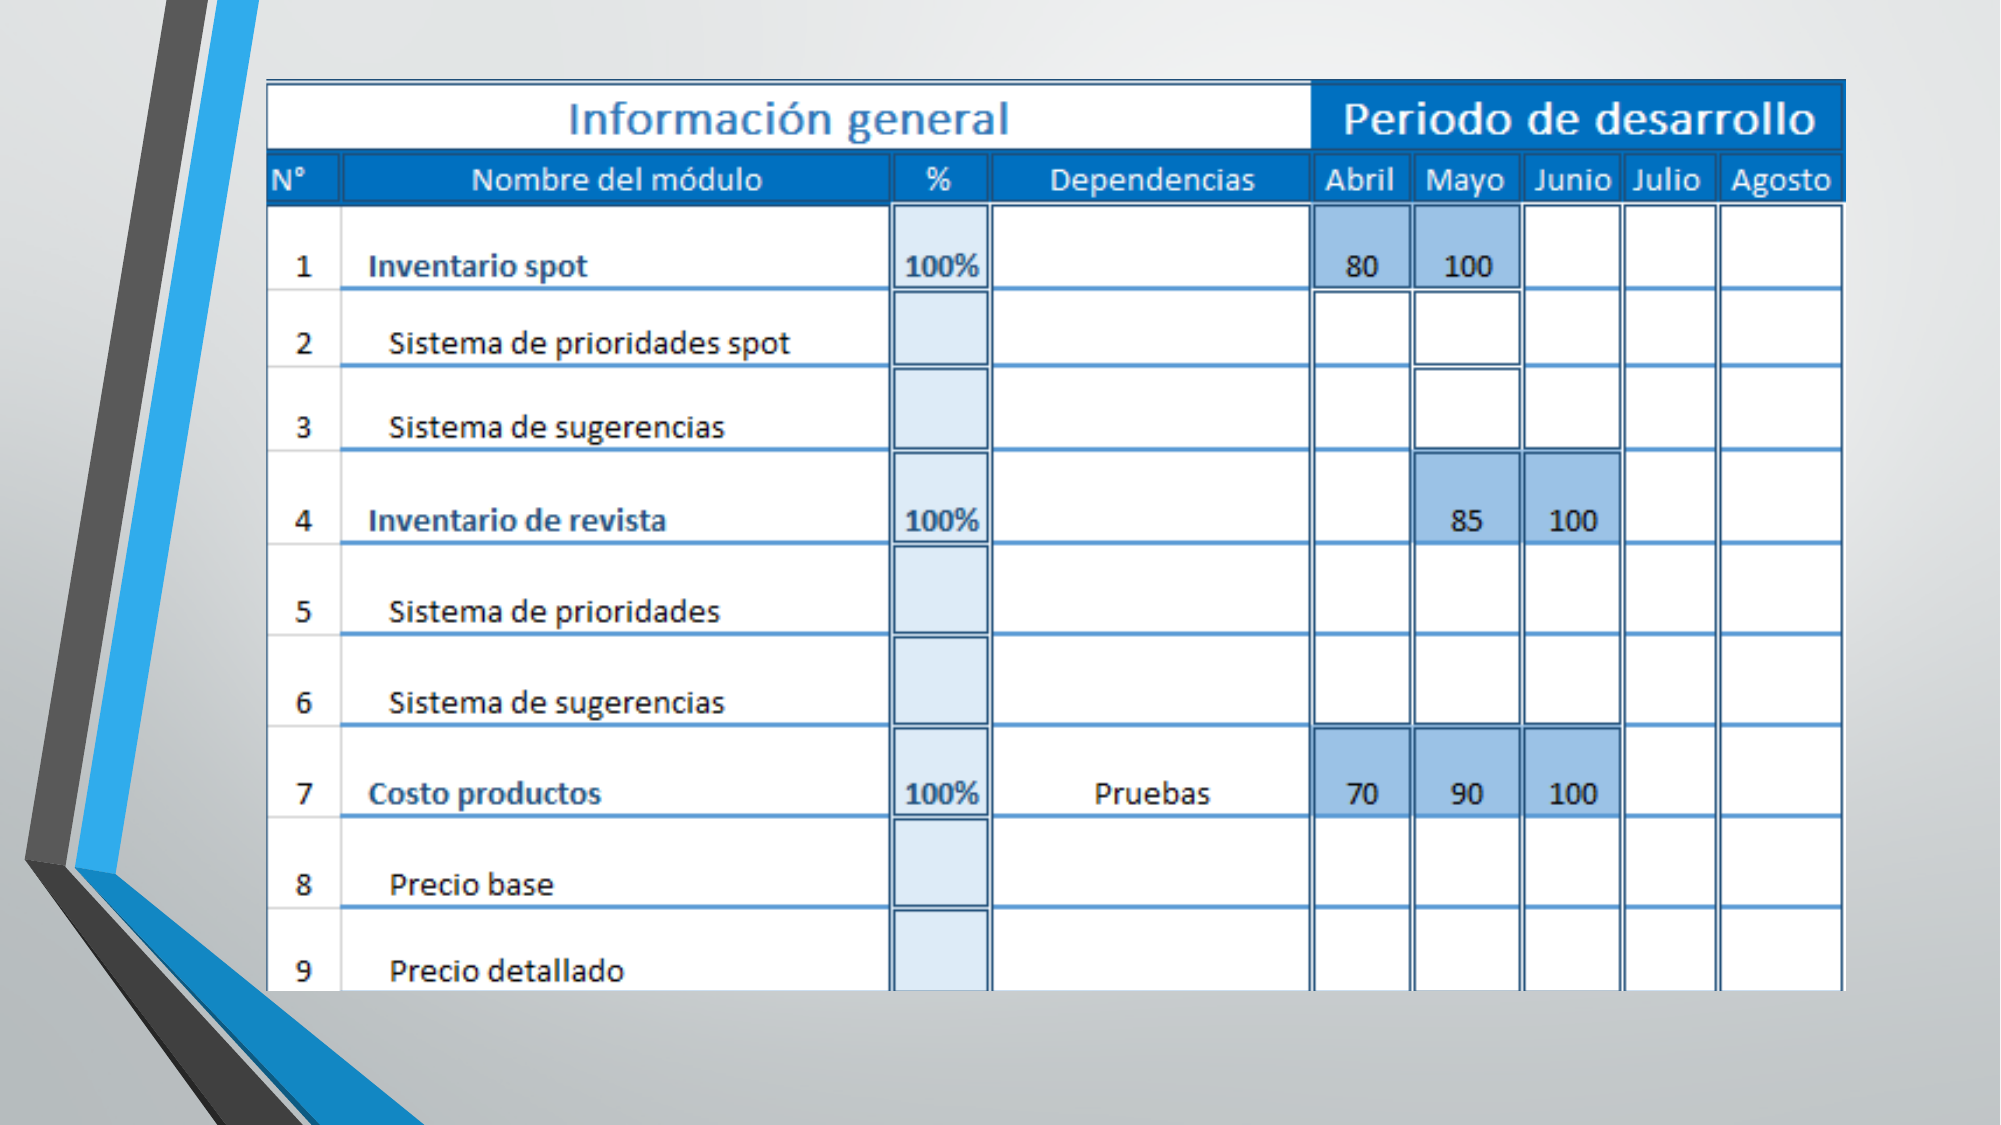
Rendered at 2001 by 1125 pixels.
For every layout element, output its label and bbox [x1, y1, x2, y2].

list [266, 79, 1847, 991]
